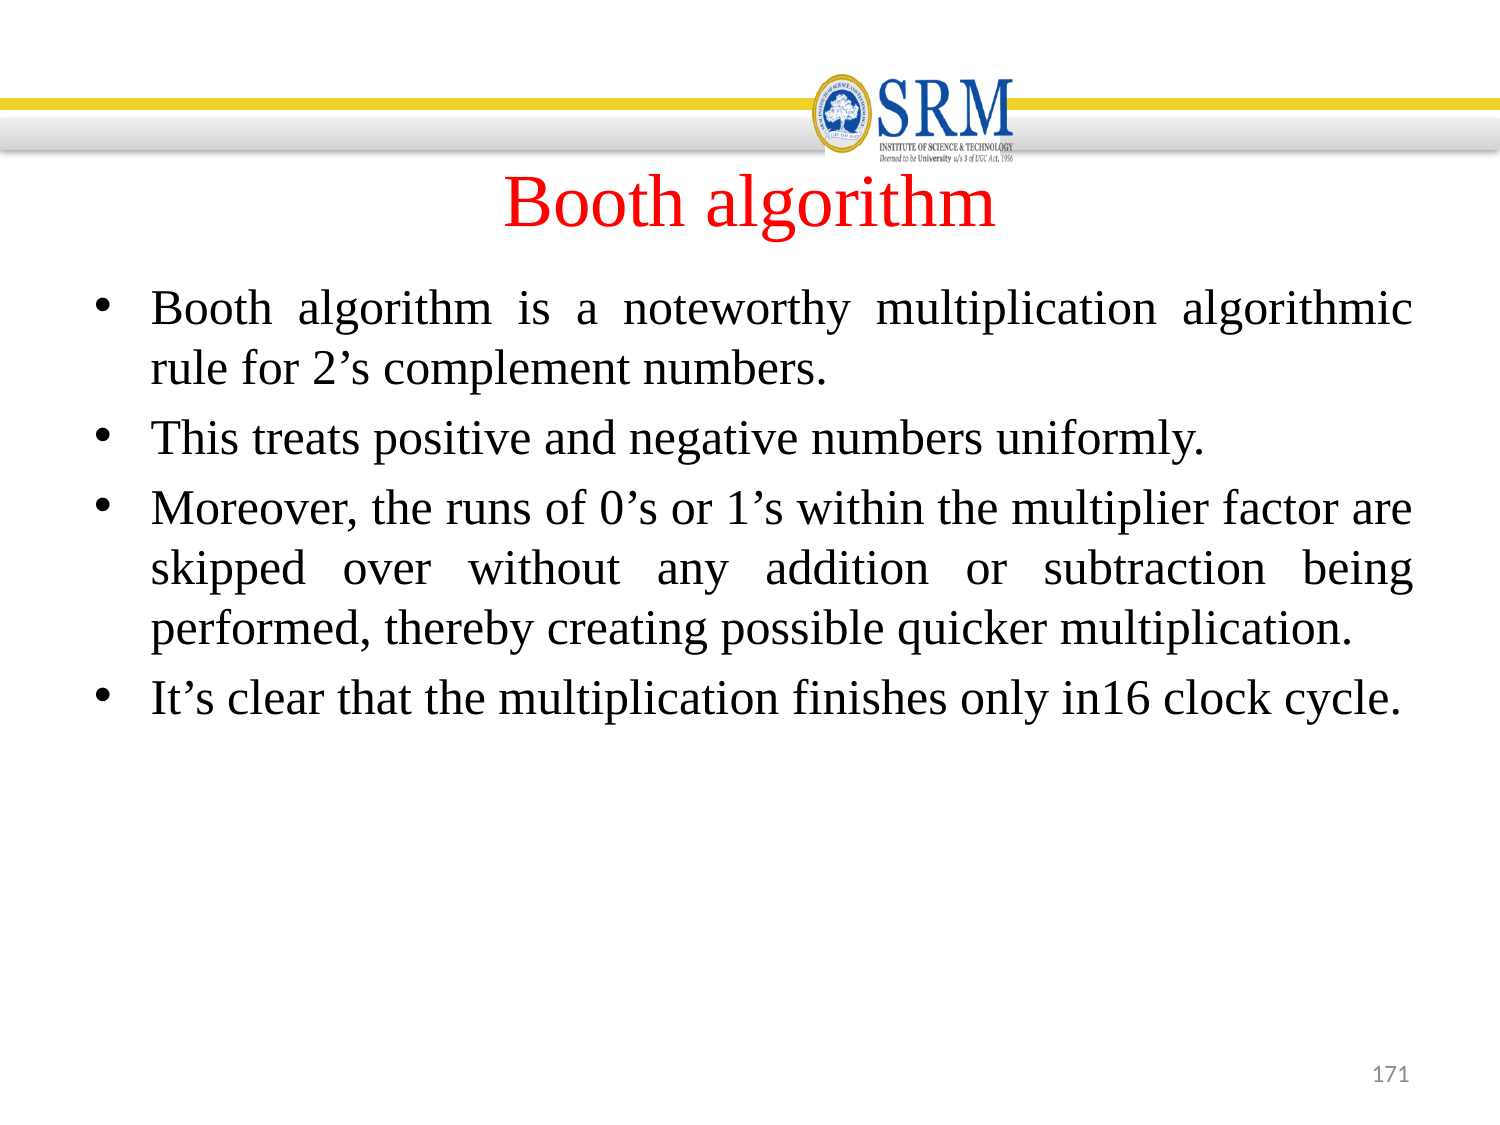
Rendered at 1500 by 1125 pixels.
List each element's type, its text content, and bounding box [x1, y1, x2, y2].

list Booth algorithm is a noteworthy multiplication algorithmic rule for 2’s complement numbers. This treats positive and negative numbers uniformly. Moreover, the runs of 0’s or 1’s within the multiplier factor are skipped over without any addition or subtraction being performed, thereby creating possible quicker multiplication. It’s clear that the multiplication finishes only in16 clock cycle. [79, 267, 1430, 1043]
picture [812, 74, 1013, 160]
title Booth algorithm [75, 160, 1425, 233]
slide_number 171 [1074, 1042, 1425, 1103]
